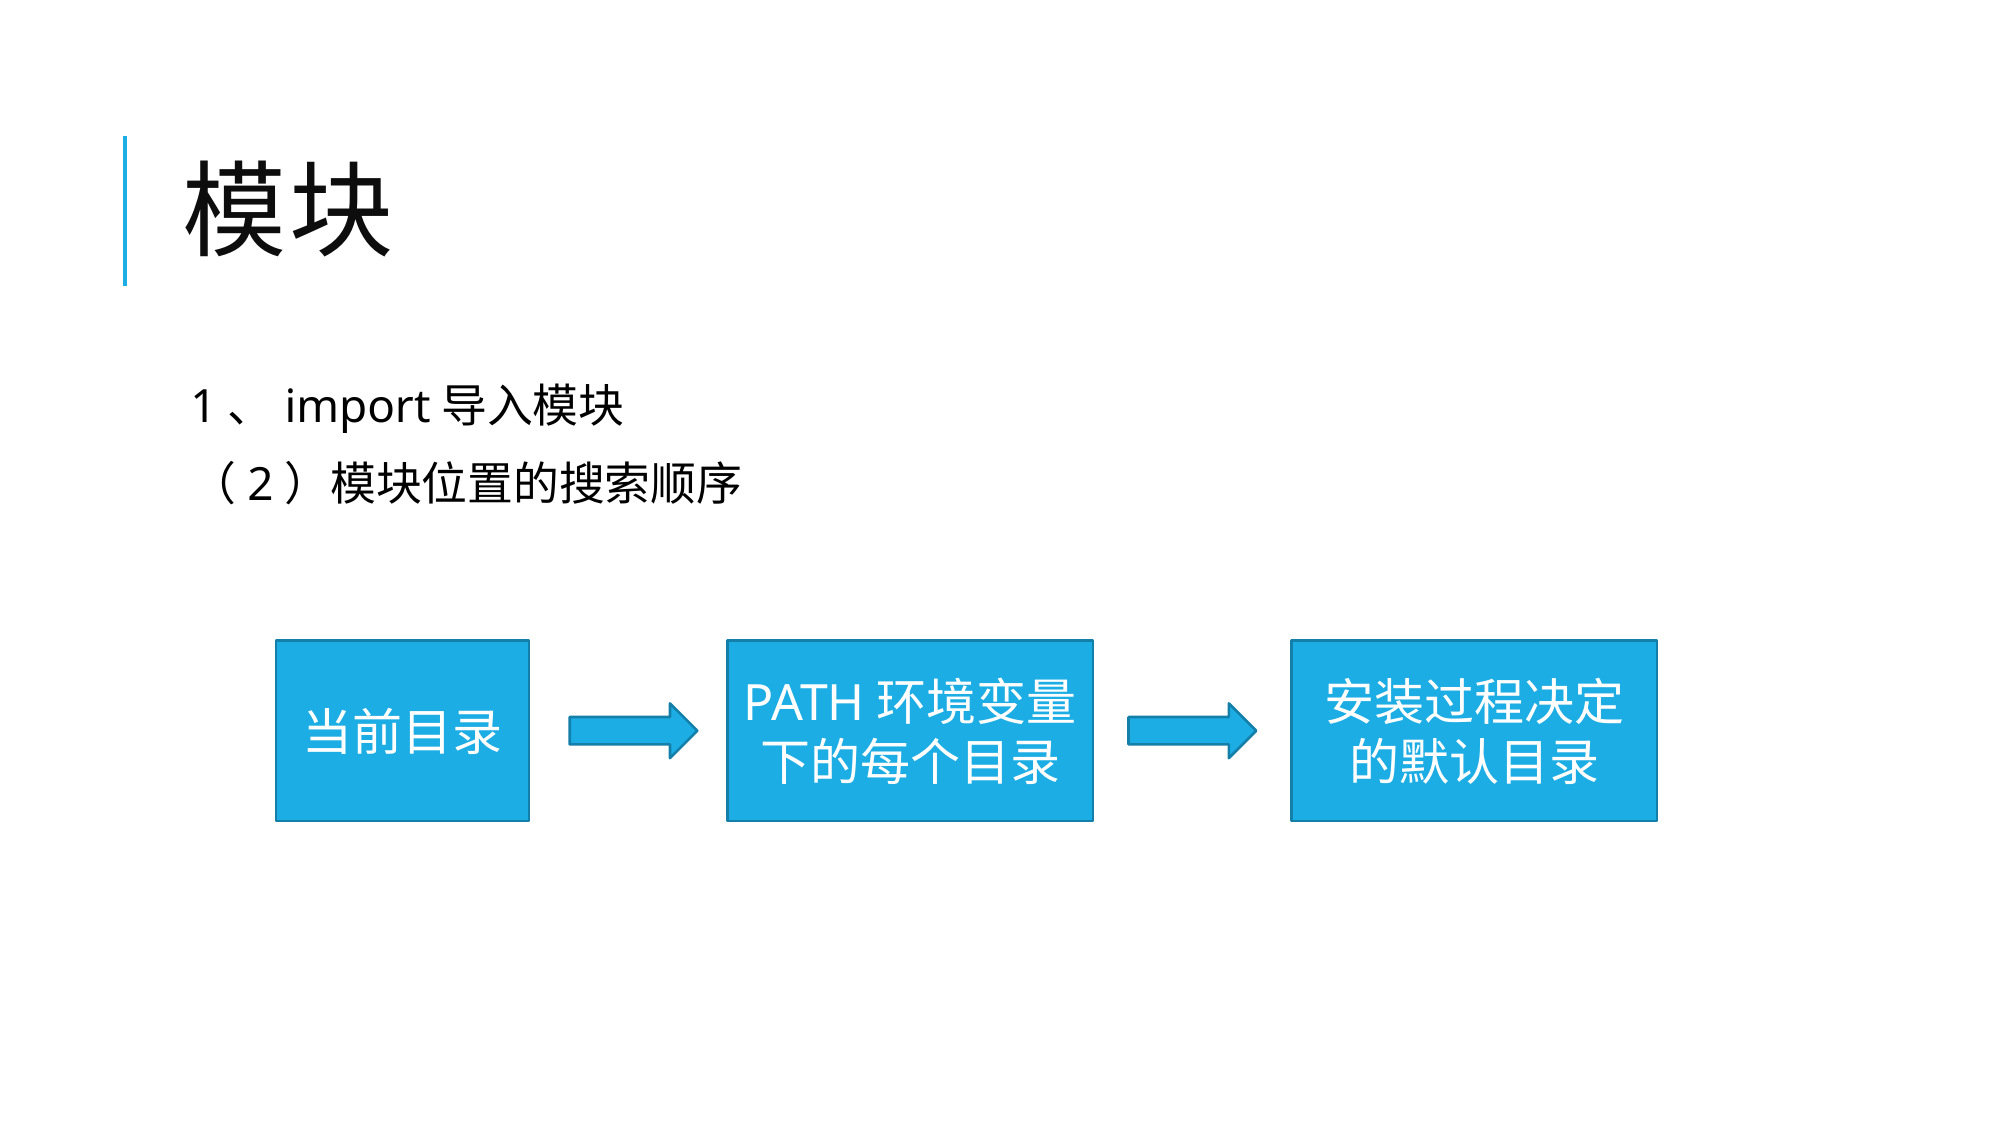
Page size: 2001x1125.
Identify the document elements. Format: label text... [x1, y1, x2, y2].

list 1、import导入模块 （2）模块位置的搜索顺序 [168, 375, 1763, 1035]
text_box PATH环境变量下的每个目录 [726, 639, 1094, 822]
title 模块 [168, 96, 1763, 342]
text_box [568, 702, 699, 760]
text_box [1127, 702, 1258, 760]
text_box 当前目录 [275, 639, 530, 822]
text_box 安装过程决定的默认目录 [1290, 639, 1658, 822]
